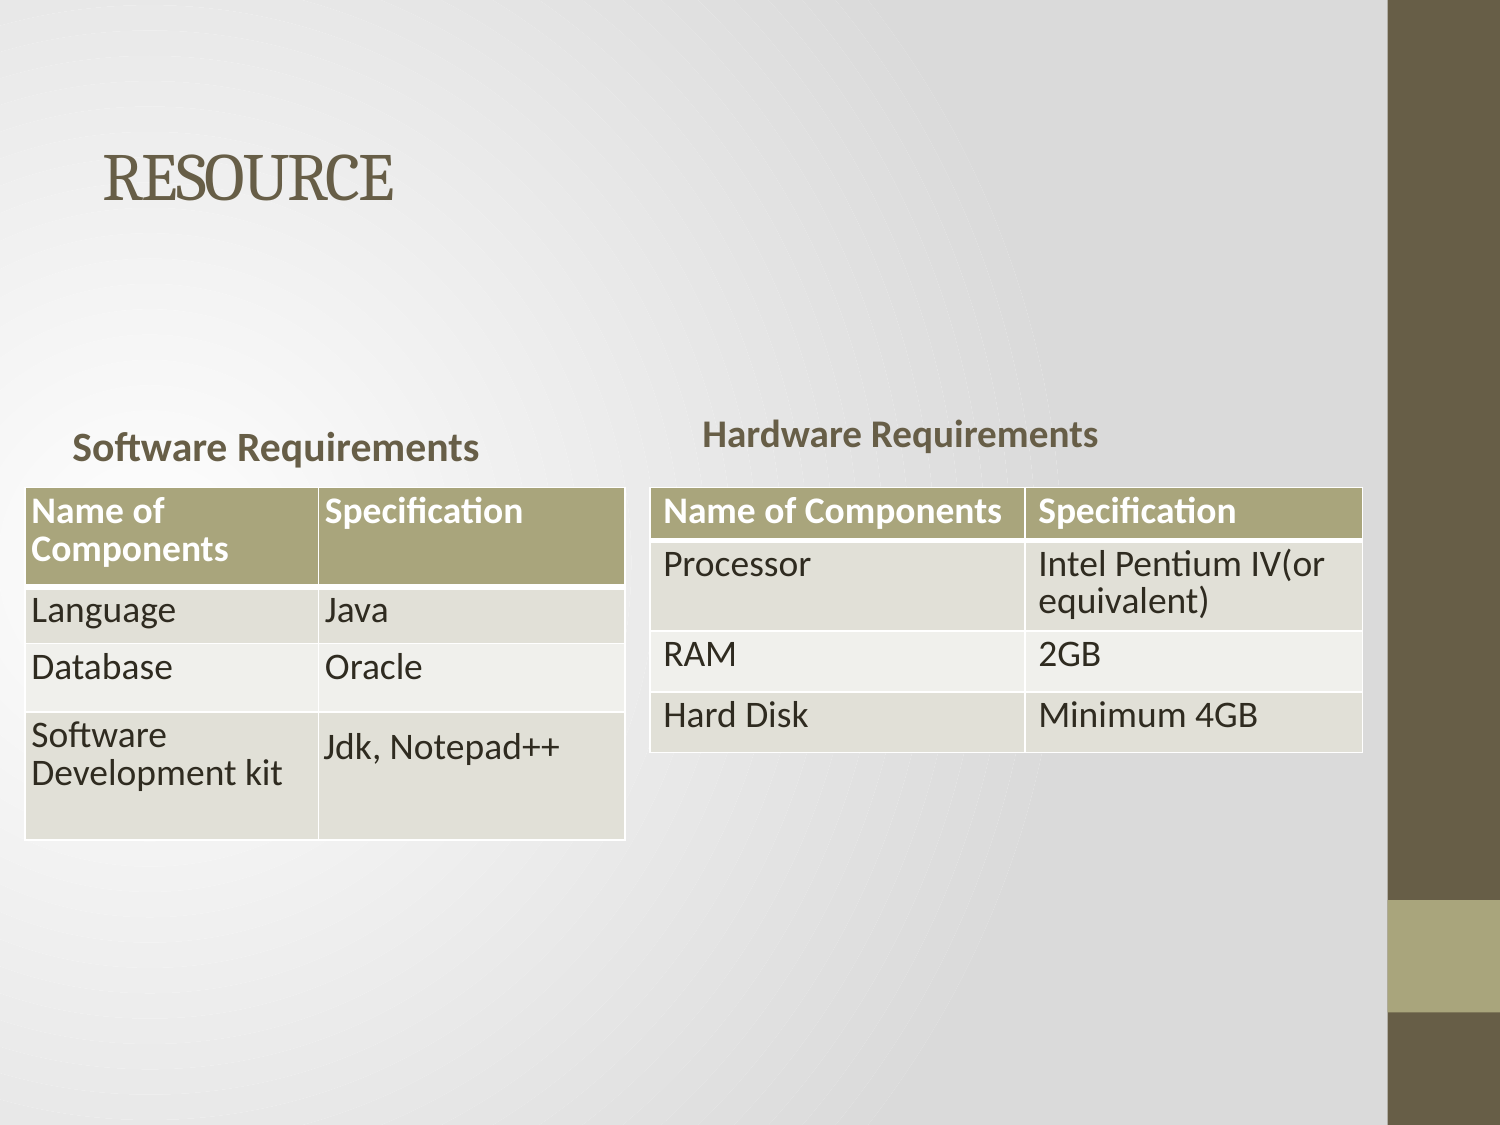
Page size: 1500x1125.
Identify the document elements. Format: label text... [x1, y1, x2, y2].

table_cell 2GB [1026, 632, 1362, 691]
table_header Name of Components [651, 488, 1024, 538]
table_cell Java [319, 590, 624, 643]
table_cell Jdk, Notepad++ [319, 713, 624, 839]
table_cell Oracle [319, 644, 624, 711]
table_cell RAM [651, 632, 1024, 691]
table_cell Database [26, 644, 318, 711]
table_cell Language [26, 590, 318, 643]
table_header Specification [319, 488, 624, 584]
table_header Specification [1026, 488, 1362, 538]
table_cell Software Development kit [26, 713, 318, 839]
title RESOURCE [87, 125, 1288, 315]
table_header Name of Components [26, 488, 318, 584]
table_cell Processor [651, 543, 1024, 630]
table_cell Hard Disk [651, 693, 1024, 752]
table_cell Minimum 4GB [1026, 693, 1362, 752]
table_cell Intel Pentium IV(or equivalent) [1026, 543, 1362, 630]
list Hardware Requirements [624, 362, 1177, 465]
list Software Requirements [0, 375, 552, 477]
